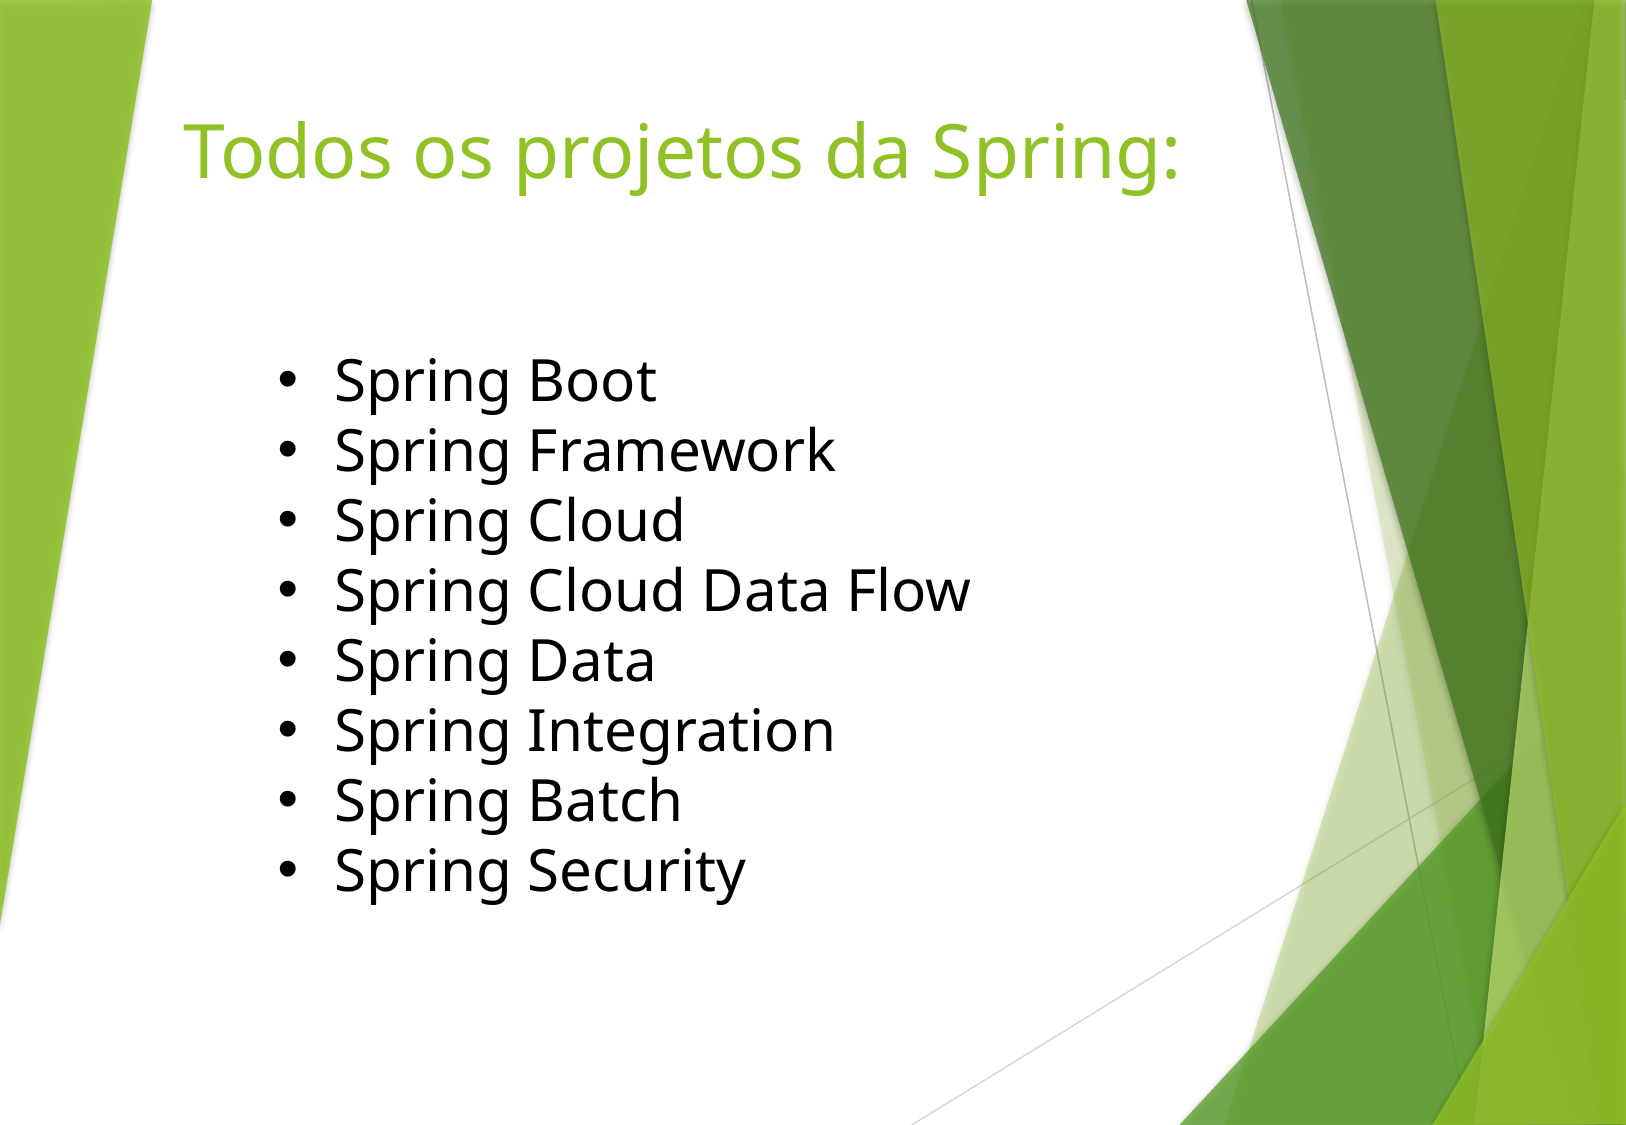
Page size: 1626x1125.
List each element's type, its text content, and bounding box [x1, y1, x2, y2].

text_box Spring Boot Spring Framework Spring Cloud Spring Cloud Data Flow Spring Data Spring Integration Spring Batch Spring Security [263, 335, 986, 911]
text_box Todos os projetos da Spring: [119, 23, 1248, 202]
